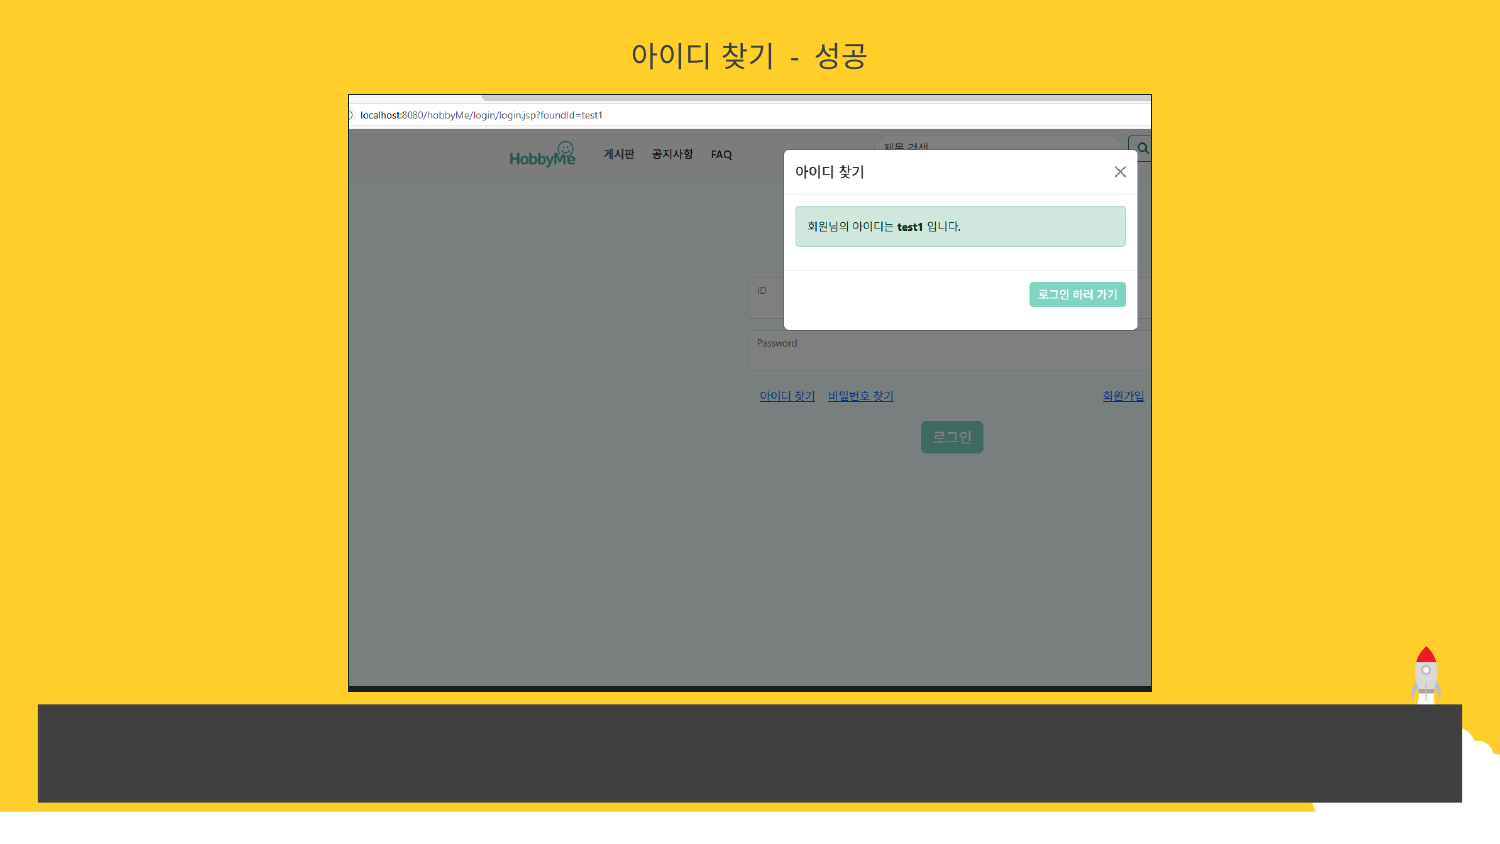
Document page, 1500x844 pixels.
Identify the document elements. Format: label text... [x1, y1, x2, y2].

picture [348, 94, 1152, 692]
list 아이디 찾기 - 성공 [0, 8, 1500, 103]
text_box [36, 702, 1464, 805]
